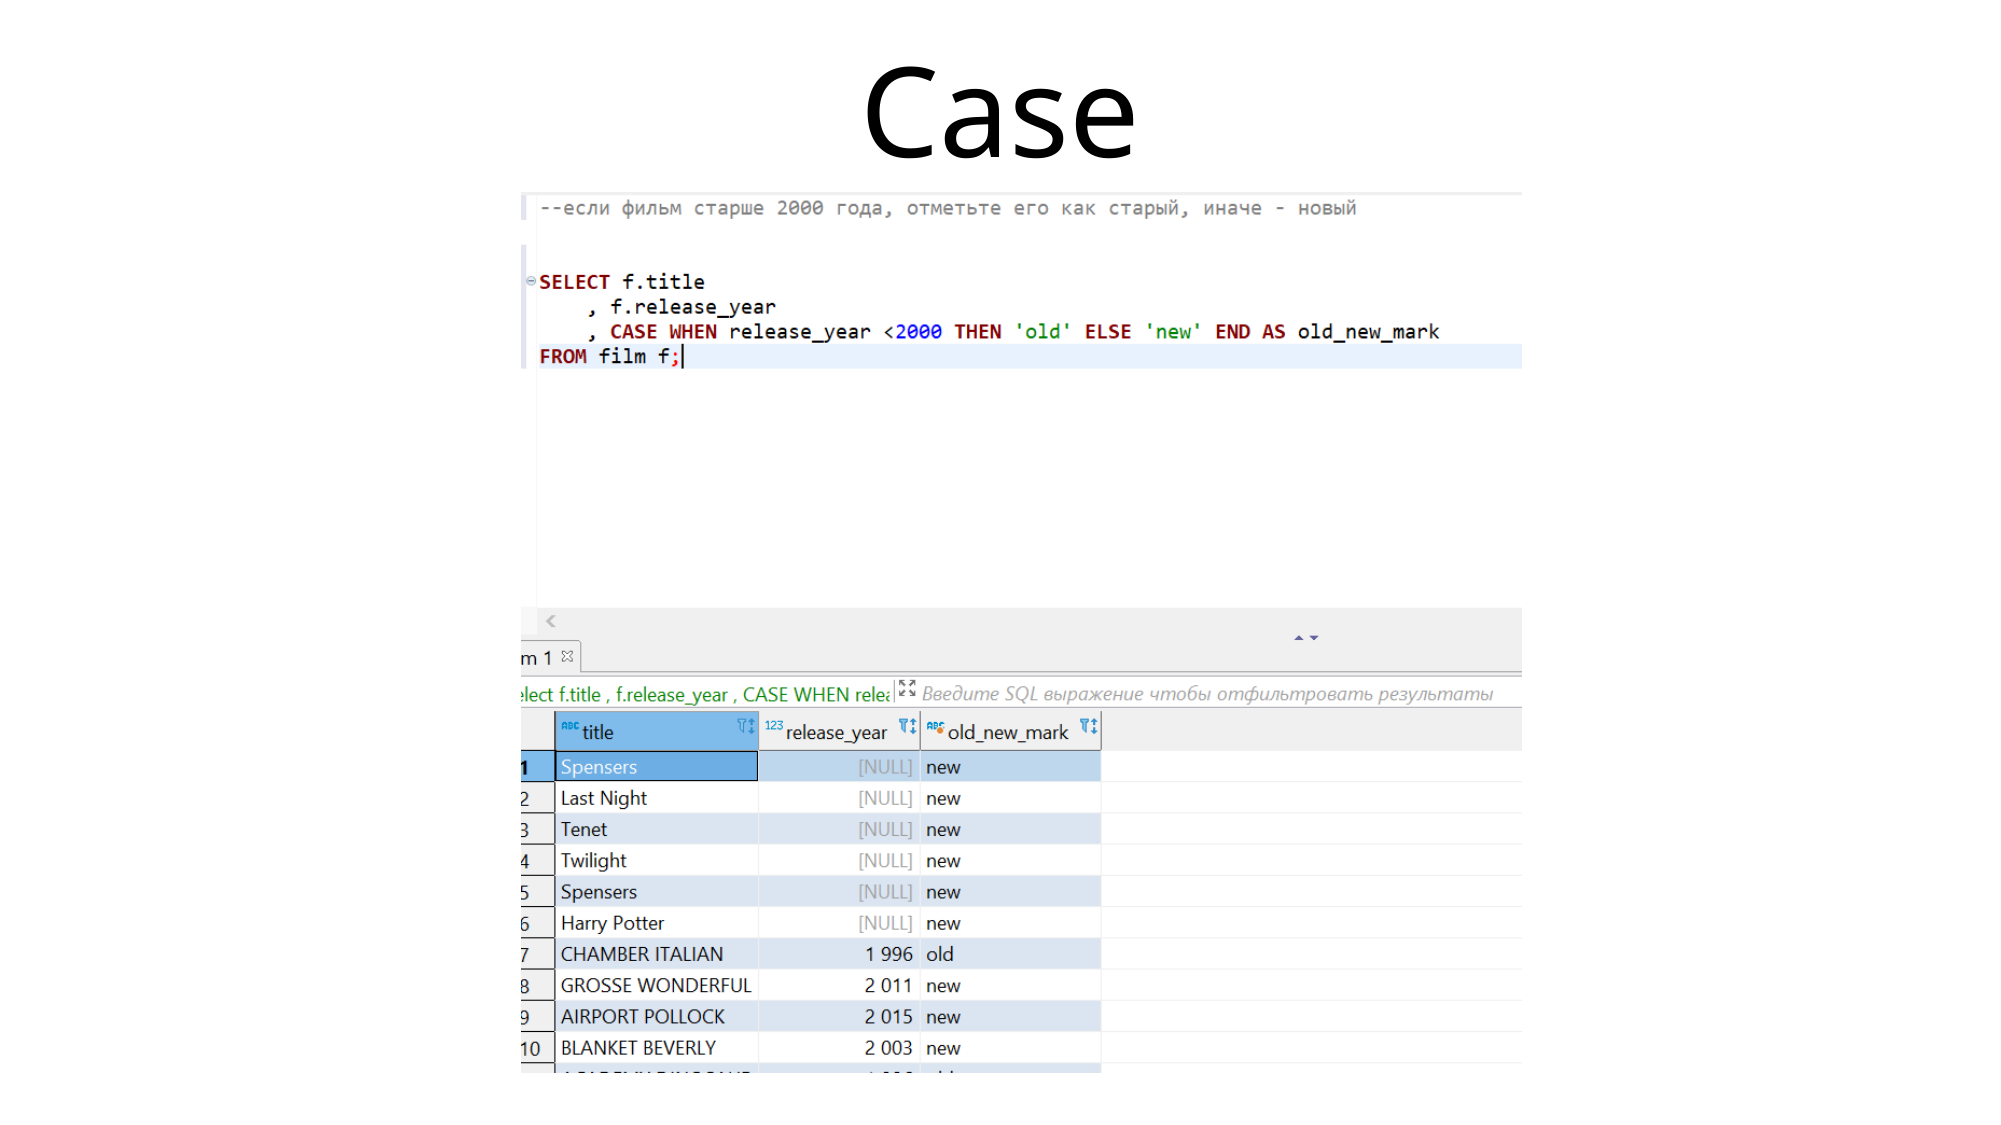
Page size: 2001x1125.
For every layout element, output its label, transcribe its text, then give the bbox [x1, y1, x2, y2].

title Case [249, 34, 1750, 193]
picture [521, 192, 1522, 1073]
